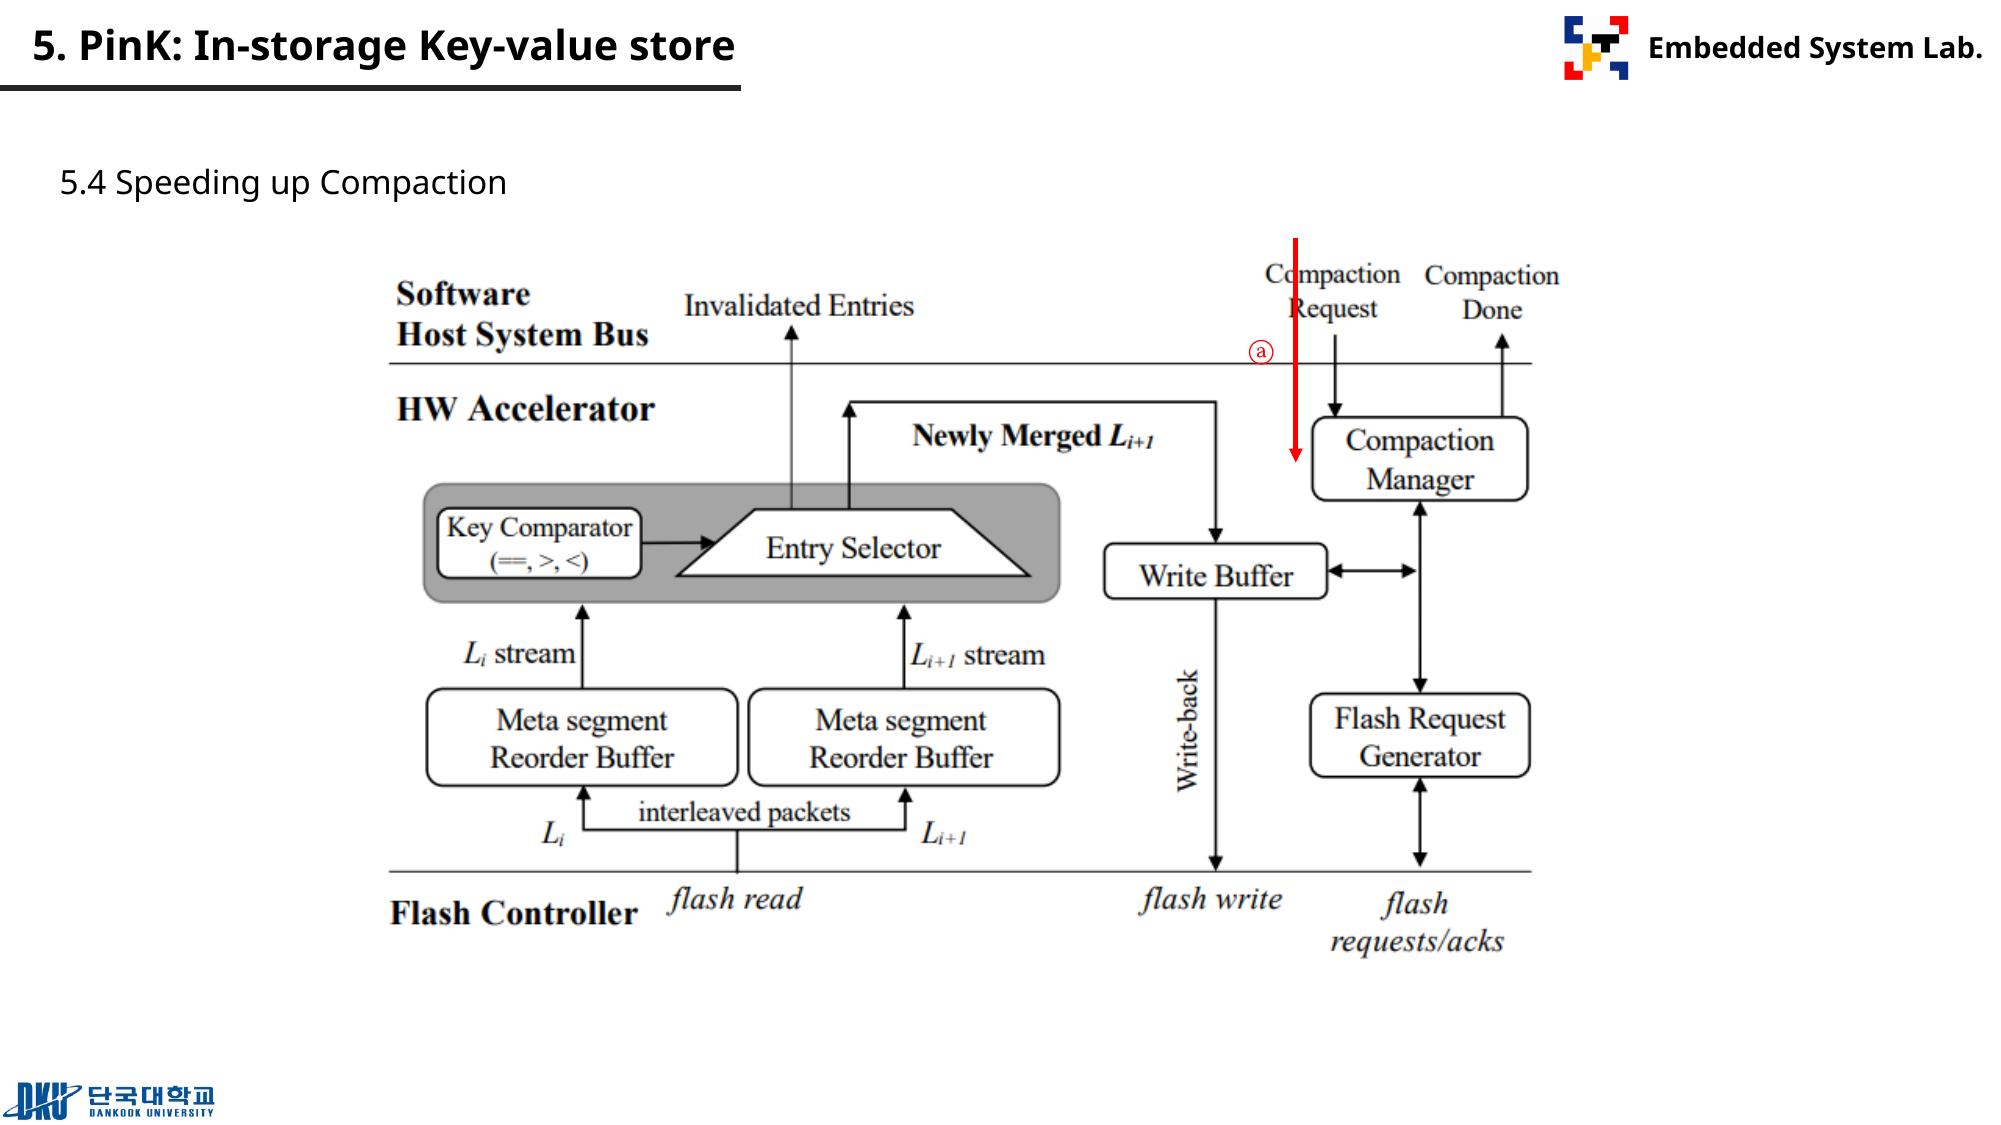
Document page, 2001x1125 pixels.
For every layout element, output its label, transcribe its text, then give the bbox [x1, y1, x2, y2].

picture [363, 230, 1589, 984]
title 5. PinK: In-storage Key-value store [17, 17, 1474, 78]
text_box 5.4 Speeding up Compaction [44, 133, 1184, 209]
picture [1563, 15, 1629, 81]
picture [0, 1076, 217, 1125]
